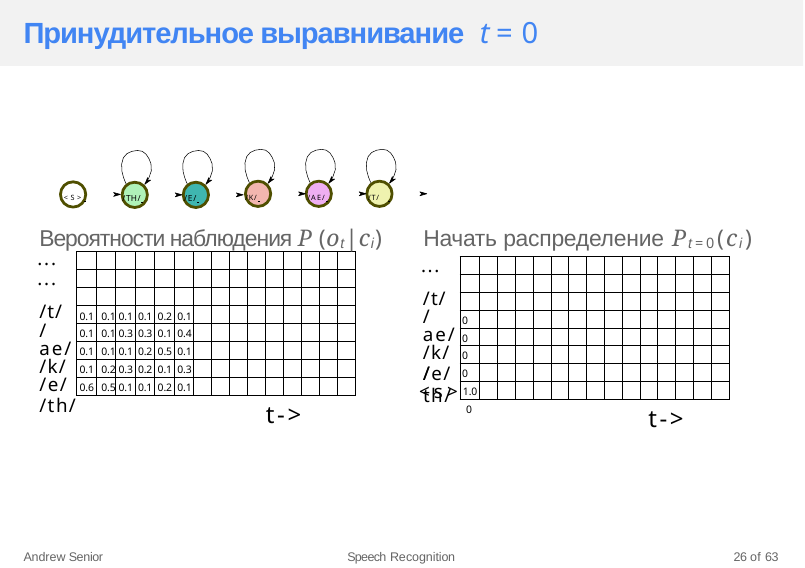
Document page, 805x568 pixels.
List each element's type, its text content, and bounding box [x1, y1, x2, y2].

table_header [480, 257, 497, 274]
table_cell [694, 311, 711, 328]
table_cell 0 [461, 346, 479, 363]
table_header [77, 252, 96, 269]
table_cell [569, 382, 586, 399]
table_cell [569, 329, 586, 345]
table_cell [212, 360, 229, 377]
text_box [182, 150, 213, 185]
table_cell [534, 364, 551, 381]
table_cell [498, 346, 515, 363]
table_header [155, 252, 174, 269]
table_cell [552, 293, 568, 310]
table_cell [284, 306, 301, 323]
table_cell [498, 275, 515, 292]
table_cell [605, 275, 622, 292]
table_cell [248, 378, 265, 395]
table_cell [320, 270, 337, 287]
table_cell [266, 306, 283, 323]
table_cell [212, 288, 229, 305]
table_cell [552, 382, 568, 399]
table_cell [320, 288, 337, 305]
table_cell [155, 288, 174, 305]
table_header [534, 257, 551, 274]
table_header [461, 257, 479, 274]
table_cell [248, 270, 265, 287]
table_cell [694, 329, 711, 345]
table_cell [194, 306, 211, 323]
text_box [366, 149, 397, 184]
table_cell [284, 270, 301, 287]
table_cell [658, 364, 675, 381]
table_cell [587, 364, 604, 381]
table_cell [338, 270, 355, 287]
table_cell [194, 378, 211, 395]
table_cell [641, 275, 657, 292]
table_cell [552, 275, 568, 292]
table_cell [569, 346, 586, 363]
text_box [417, 377, 476, 416]
text_box [63, 181, 83, 186]
table_cell [97, 270, 115, 287]
table_cell [623, 329, 640, 345]
table_cell [623, 293, 640, 310]
table_cell 0.2 [97, 360, 115, 377]
table_cell [212, 342, 229, 359]
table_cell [480, 364, 497, 381]
table_cell [587, 311, 604, 328]
table_cell [569, 311, 586, 328]
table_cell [464, 382, 479, 399]
text_box [113, 192, 121, 197]
table_cell 0.1 [116, 378, 135, 395]
text_box ... ... /t/ /ae/ /k/ /e/ /th/ [35, 246, 78, 417]
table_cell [534, 382, 551, 399]
table_cell [712, 293, 729, 310]
table_cell 0.4 [175, 324, 193, 341]
table_header [569, 257, 586, 274]
table_header [116, 252, 135, 269]
table_cell [623, 346, 640, 363]
table_cell [676, 311, 693, 328]
table_cell [534, 346, 551, 363]
table_cell [461, 275, 479, 292]
table_cell [266, 270, 283, 287]
table_cell [230, 324, 247, 341]
table_cell [480, 346, 497, 363]
table_cell [587, 293, 604, 310]
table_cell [552, 364, 568, 381]
table_cell [338, 360, 355, 377]
table_cell [516, 275, 533, 292]
table_cell [284, 360, 301, 377]
table_cell [480, 293, 497, 310]
table_cell [480, 275, 497, 292]
table_cell [605, 311, 622, 328]
table_header [658, 257, 675, 274]
table_cell [534, 329, 551, 345]
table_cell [516, 382, 533, 399]
table_cell [712, 275, 729, 292]
table_cell [623, 311, 640, 328]
table_cell [534, 311, 551, 328]
table_cell [498, 293, 515, 310]
table_cell [338, 288, 355, 305]
table_cell 0.2 [136, 342, 154, 359]
table_header [284, 252, 301, 269]
table_cell 0.1 [97, 324, 115, 341]
table_cell [516, 329, 533, 345]
table_cell [230, 270, 247, 287]
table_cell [623, 364, 640, 381]
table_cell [516, 364, 533, 381]
table_header [175, 252, 193, 269]
table_cell 0 [461, 311, 479, 328]
table_cell [587, 275, 604, 292]
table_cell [605, 382, 622, 399]
table_cell [248, 324, 265, 341]
table_cell [320, 342, 337, 359]
table_cell [534, 293, 551, 310]
table_cell [230, 360, 247, 377]
table_cell [658, 293, 675, 310]
table_cell [230, 288, 247, 305]
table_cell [605, 364, 622, 381]
slide_number Speech Recognition [345, 549, 458, 568]
table_cell 0 [461, 329, 479, 345]
table_cell 0.3 [136, 324, 154, 341]
table_cell [194, 270, 211, 287]
table_cell [136, 270, 154, 287]
table_cell [320, 360, 337, 377]
table_cell [641, 329, 657, 345]
table_cell [552, 311, 568, 328]
table_cell [266, 342, 283, 359]
table_cell 0.1 [116, 342, 135, 359]
table_cell [658, 346, 675, 363]
table_cell 0.2 [155, 306, 174, 323]
table_cell [480, 311, 497, 328]
table_cell 0.1 [136, 306, 154, 323]
table_cell [676, 329, 693, 345]
text_box [268, 176, 275, 184]
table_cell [641, 364, 657, 381]
table_cell [212, 324, 229, 341]
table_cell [480, 382, 497, 399]
table_cell [302, 270, 319, 287]
table_cell [641, 346, 657, 363]
table_cell [658, 311, 675, 328]
table_header [676, 257, 693, 274]
table_header [338, 252, 355, 269]
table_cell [712, 382, 729, 399]
text_box [65, 204, 82, 208]
table_cell [230, 342, 247, 359]
table_cell [230, 306, 247, 323]
table_cell 0.1 [155, 360, 174, 377]
table_cell [302, 288, 319, 305]
table_cell [569, 293, 586, 310]
table_cell [77, 270, 96, 287]
text_box Вероятности наблюдения P (ot|ci) Начать распределение Pt=0(ci) [37, 219, 805, 252]
table_header [212, 252, 229, 269]
text_box [244, 149, 275, 184]
table_cell [320, 324, 337, 341]
table_cell [480, 329, 497, 345]
table_cell 0.1 [175, 306, 193, 323]
table_cell 0.1 [136, 378, 154, 395]
table_cell [320, 378, 337, 395]
table_cell [248, 360, 265, 377]
table_cell [605, 293, 622, 310]
table_cell [194, 342, 211, 359]
table_cell [498, 311, 515, 328]
table_cell [230, 378, 247, 395]
table_cell [212, 270, 229, 287]
table_cell [587, 329, 604, 345]
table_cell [461, 364, 479, 381]
table_cell [266, 288, 283, 305]
table_cell [248, 306, 265, 323]
text_box [126, 204, 144, 208]
table_header [623, 257, 640, 274]
table_cell 0.1 [175, 342, 193, 359]
table_cell [461, 293, 479, 310]
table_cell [498, 364, 515, 381]
table_cell 0.5 [155, 342, 174, 359]
table_cell 0.5 [97, 378, 115, 395]
table_cell [658, 329, 675, 345]
text_box [205, 177, 212, 185]
table_cell [712, 329, 729, 345]
table_cell [194, 324, 211, 341]
text_box t-> [263, 397, 307, 429]
table_cell [266, 324, 283, 341]
table_cell [338, 324, 355, 341]
table_header [248, 252, 265, 269]
text_box [389, 176, 396, 184]
table_cell [712, 311, 729, 328]
table_cell [77, 288, 96, 305]
table_cell [284, 324, 301, 341]
table_cell [658, 275, 675, 292]
table_cell [552, 346, 568, 363]
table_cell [694, 382, 711, 399]
table_cell 0.1 [175, 378, 193, 395]
table_cell 0.1 [116, 306, 135, 323]
table_header [712, 257, 729, 274]
footer Andrew Senior [21, 549, 107, 568]
table_cell [605, 346, 622, 363]
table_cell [712, 346, 729, 363]
table_cell 0.1 [97, 342, 115, 359]
title Принудительное выравнивание t = 0 [21, 11, 615, 110]
table_cell [302, 378, 319, 395]
table_cell [212, 378, 229, 395]
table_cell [641, 382, 657, 399]
table_cell [694, 275, 711, 292]
table_cell [194, 288, 211, 305]
table_cell [338, 342, 355, 359]
table_cell [516, 346, 533, 363]
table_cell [658, 382, 675, 399]
table_cell [623, 275, 640, 292]
table_cell [212, 306, 229, 323]
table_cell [694, 346, 711, 363]
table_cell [569, 364, 586, 381]
table_header [266, 252, 283, 269]
table_cell [302, 306, 319, 323]
table_header [694, 257, 711, 274]
table_cell [552, 329, 568, 345]
table_cell [498, 329, 515, 345]
table_cell [516, 311, 533, 328]
table_cell [248, 342, 265, 359]
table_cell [498, 382, 515, 399]
table_cell [116, 288, 135, 305]
table_cell [338, 378, 355, 395]
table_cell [712, 364, 729, 381]
table_cell 0.3 [116, 360, 135, 377]
table_cell [605, 329, 622, 345]
table_header [516, 257, 533, 274]
table_cell [338, 306, 355, 323]
table_header [641, 257, 657, 274]
table_cell 0.1 [155, 324, 174, 341]
table_header [552, 257, 568, 274]
text_box t-> [646, 401, 689, 433]
table_cell [97, 288, 115, 305]
table_header [136, 252, 154, 269]
table_cell [248, 288, 265, 305]
table_cell 0.2 [155, 378, 174, 395]
table_header [194, 252, 211, 269]
table_cell 0.1 [77, 324, 96, 341]
table_cell [694, 293, 711, 310]
table_cell 0.1 [77, 342, 96, 359]
table_cell [587, 346, 604, 363]
table_cell [569, 275, 586, 292]
table_cell [175, 270, 193, 287]
table_cell [534, 275, 551, 292]
table_header [302, 252, 319, 269]
table_cell [676, 346, 693, 363]
table_cell 0.3 [116, 324, 135, 341]
table_header [320, 252, 337, 269]
table_cell [641, 293, 657, 310]
table_cell [155, 270, 174, 287]
table_cell [302, 360, 319, 377]
table_cell 0.1 [77, 360, 96, 377]
table_cell [516, 293, 533, 310]
text_box [305, 149, 336, 184]
text_box ... /t/ /ae/ /k/ /e/ [418, 239, 462, 377]
text_box [187, 204, 205, 208]
table_header [230, 252, 247, 269]
table_cell [266, 360, 283, 377]
table_cell [116, 270, 135, 287]
table_cell [284, 288, 301, 305]
table_cell [676, 275, 693, 292]
table_header [97, 252, 115, 269]
table_cell [266, 378, 283, 395]
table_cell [694, 364, 711, 381]
slide_number 26 of 63 [729, 549, 782, 568]
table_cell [587, 382, 604, 399]
table_header [605, 257, 622, 274]
table_cell 0.1 [77, 306, 96, 323]
table_cell [284, 378, 301, 395]
table_cell [302, 342, 319, 359]
table_cell [194, 360, 211, 377]
text_box /th/ [421, 402, 458, 407]
text_box <S> /TH/ /E/ /K/ /AE/ /T/ [61, 186, 429, 204]
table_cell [623, 382, 640, 399]
table_cell [175, 288, 193, 305]
text_box [121, 150, 152, 185]
table_cell 0.1 [97, 306, 115, 323]
table_header [498, 257, 515, 274]
table_cell [136, 288, 154, 305]
table_cell [302, 324, 319, 341]
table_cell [676, 382, 693, 399]
table_cell 0.6 [77, 378, 96, 395]
table_cell [676, 293, 693, 310]
table_cell 0.3 [175, 360, 193, 377]
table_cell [676, 364, 693, 381]
table_cell [641, 311, 657, 328]
table_cell [284, 342, 301, 359]
table_header [587, 257, 604, 274]
table_cell [320, 306, 337, 323]
table_cell 0.2 [136, 360, 154, 377]
